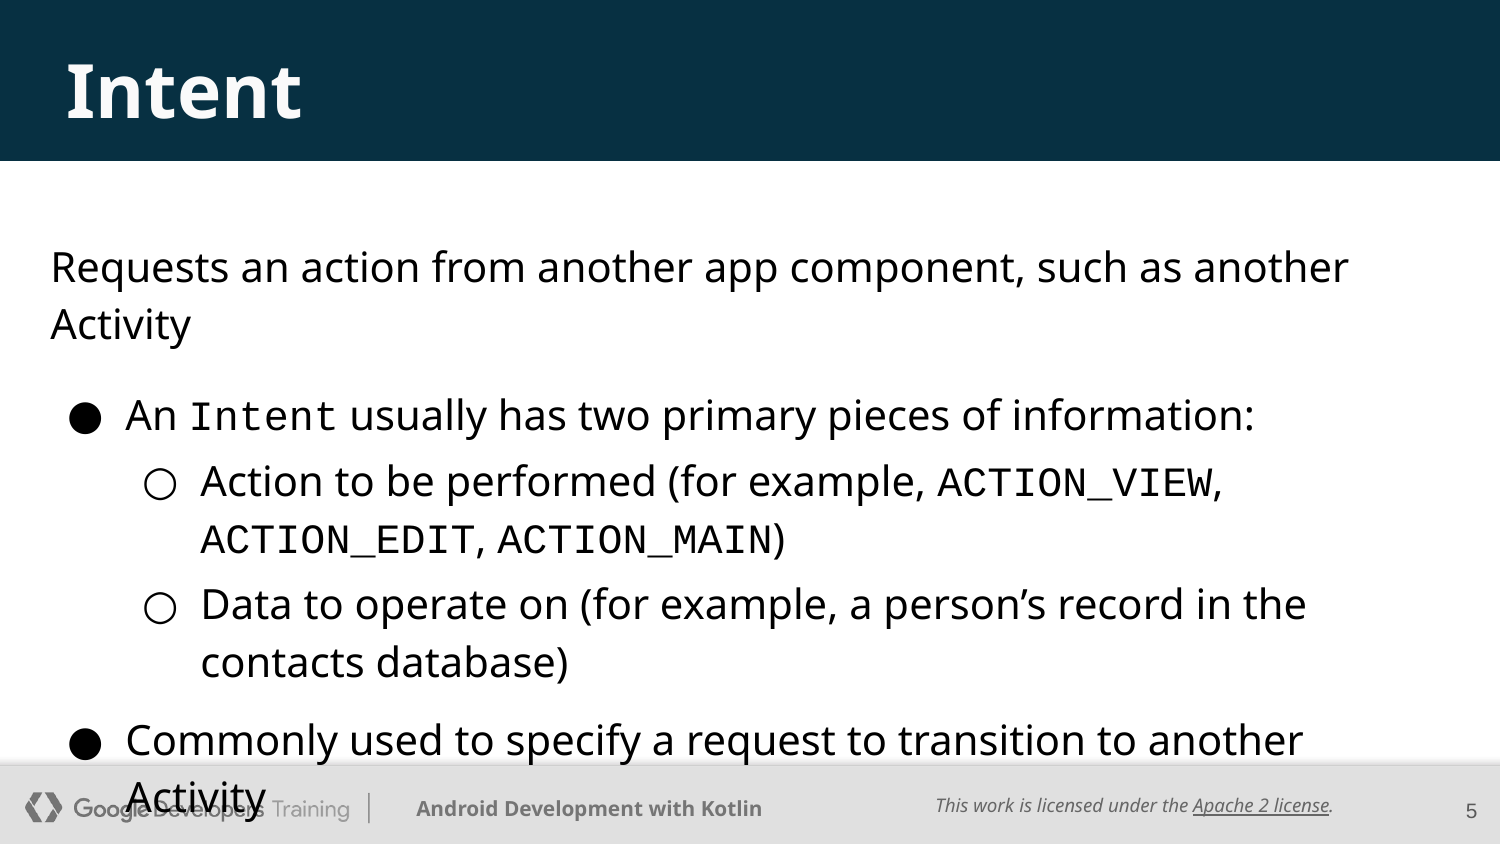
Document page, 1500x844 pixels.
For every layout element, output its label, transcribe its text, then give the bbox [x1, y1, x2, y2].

title Intent [51, 28, 1449, 122]
picture [0, 161, 1500, 844]
list Requests an action from another app component, such as another Activity An Intent usually has two primary pieces of information: Action to be performed (for example, ACTION_VIEW, ACTION_EDIT, ACTION_MAIN) Data to operate on (for example, a person’s record in the contacts database) Commonly used to specify a request to transition to another Activity [35, 217, 1470, 751]
slide_number 5 [1402, 777, 1493, 842]
